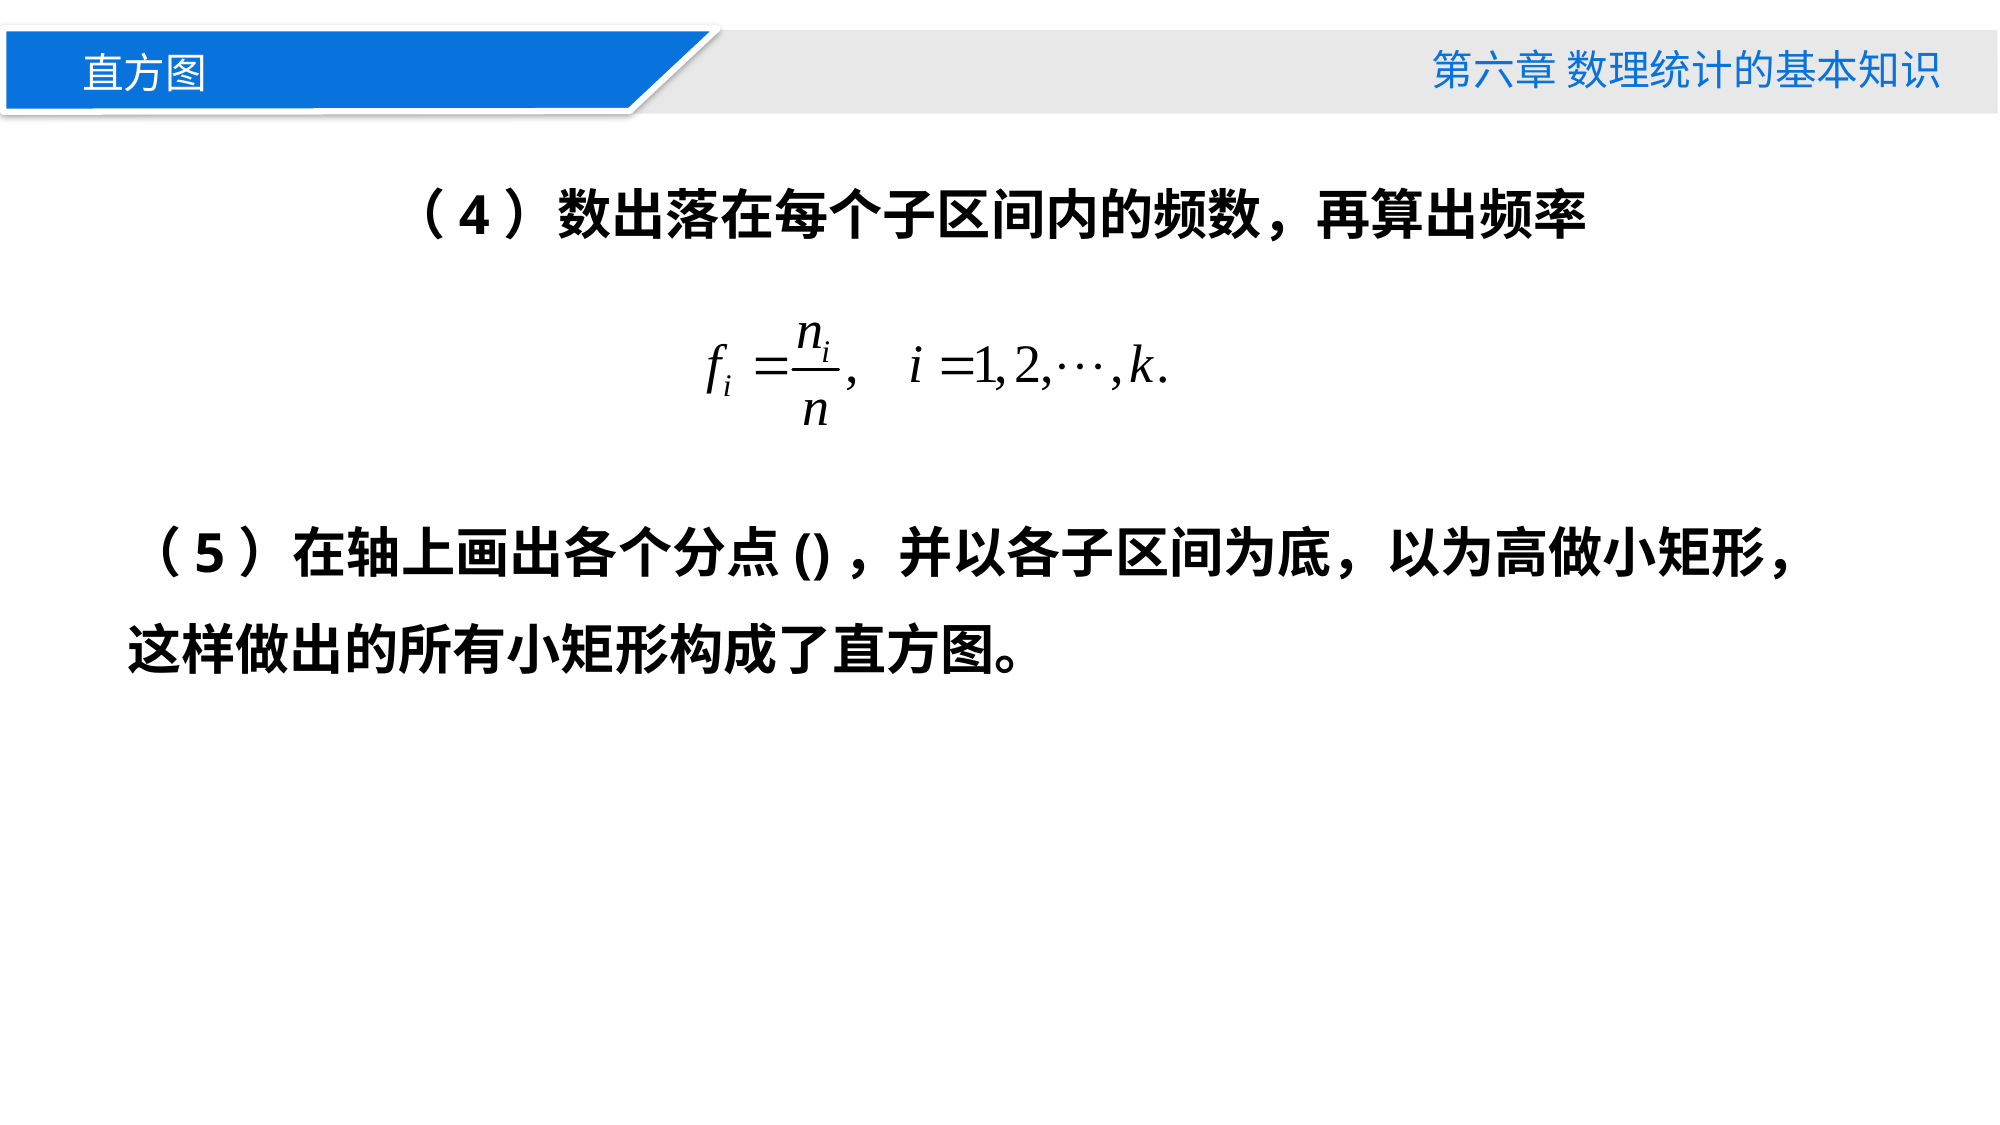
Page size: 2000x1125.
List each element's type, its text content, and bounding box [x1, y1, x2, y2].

text_box [638, 27, 2000, 116]
text_box [0, 25, 721, 115]
text_box 第六章 数理统计的基本知识 [1417, 36, 1957, 101]
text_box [692, 301, 1171, 432]
text_box 直方图 [67, 39, 223, 104]
